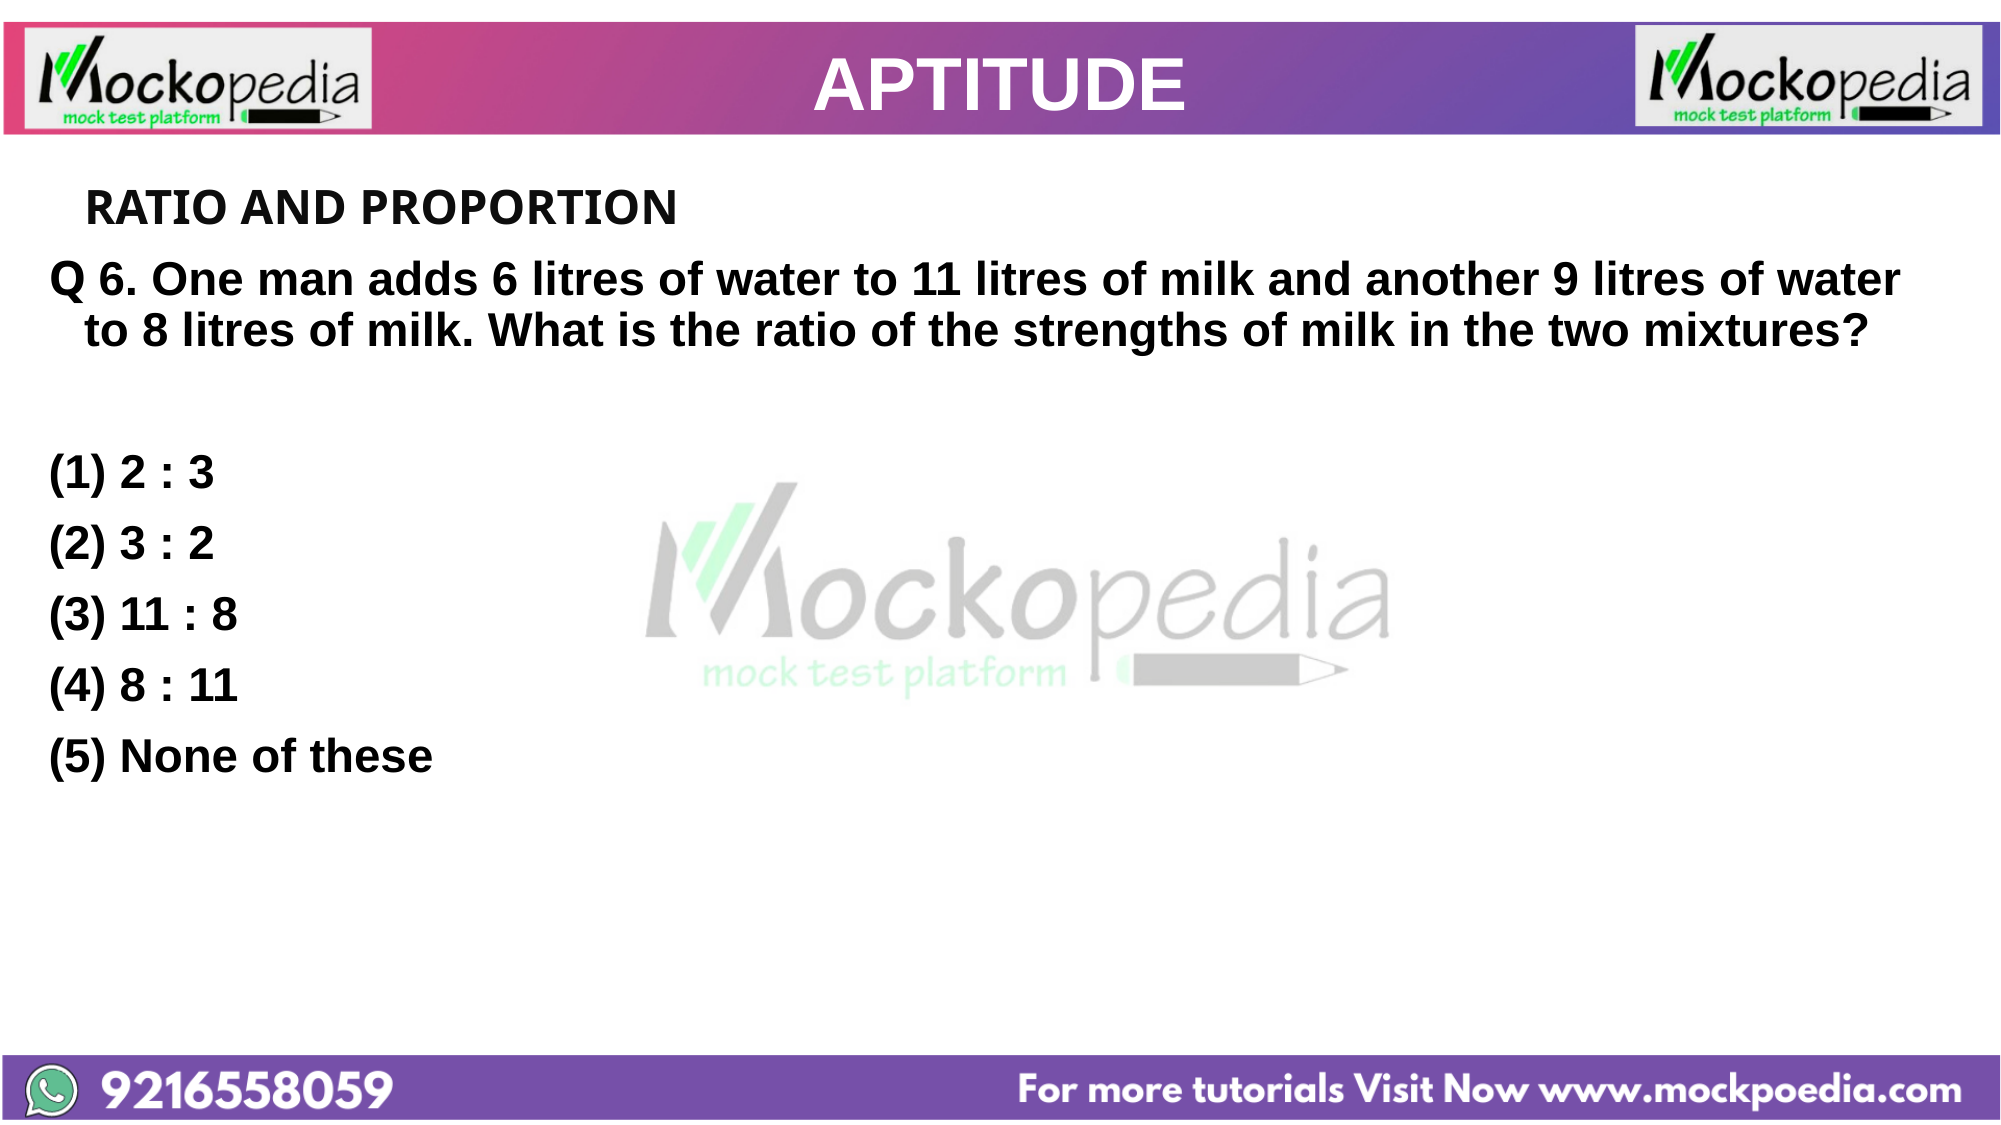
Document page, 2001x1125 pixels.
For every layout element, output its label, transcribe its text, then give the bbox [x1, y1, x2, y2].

list RATIO AND PROPORTION Q 6. One man adds 6 litres of water to 11 litres of milk and another 9 litres of water to 8 litres of milk. What is the ratio of the strengths of milk in the two mixtures? 2 : 3 (2) 3 : 2 (3) 11 : 8 (4) 8 : 11 (5) None of these [33, 175, 1959, 1053]
title APTITUDE [41, 31, 1959, 142]
picture [0, 0, 2001, 1125]
